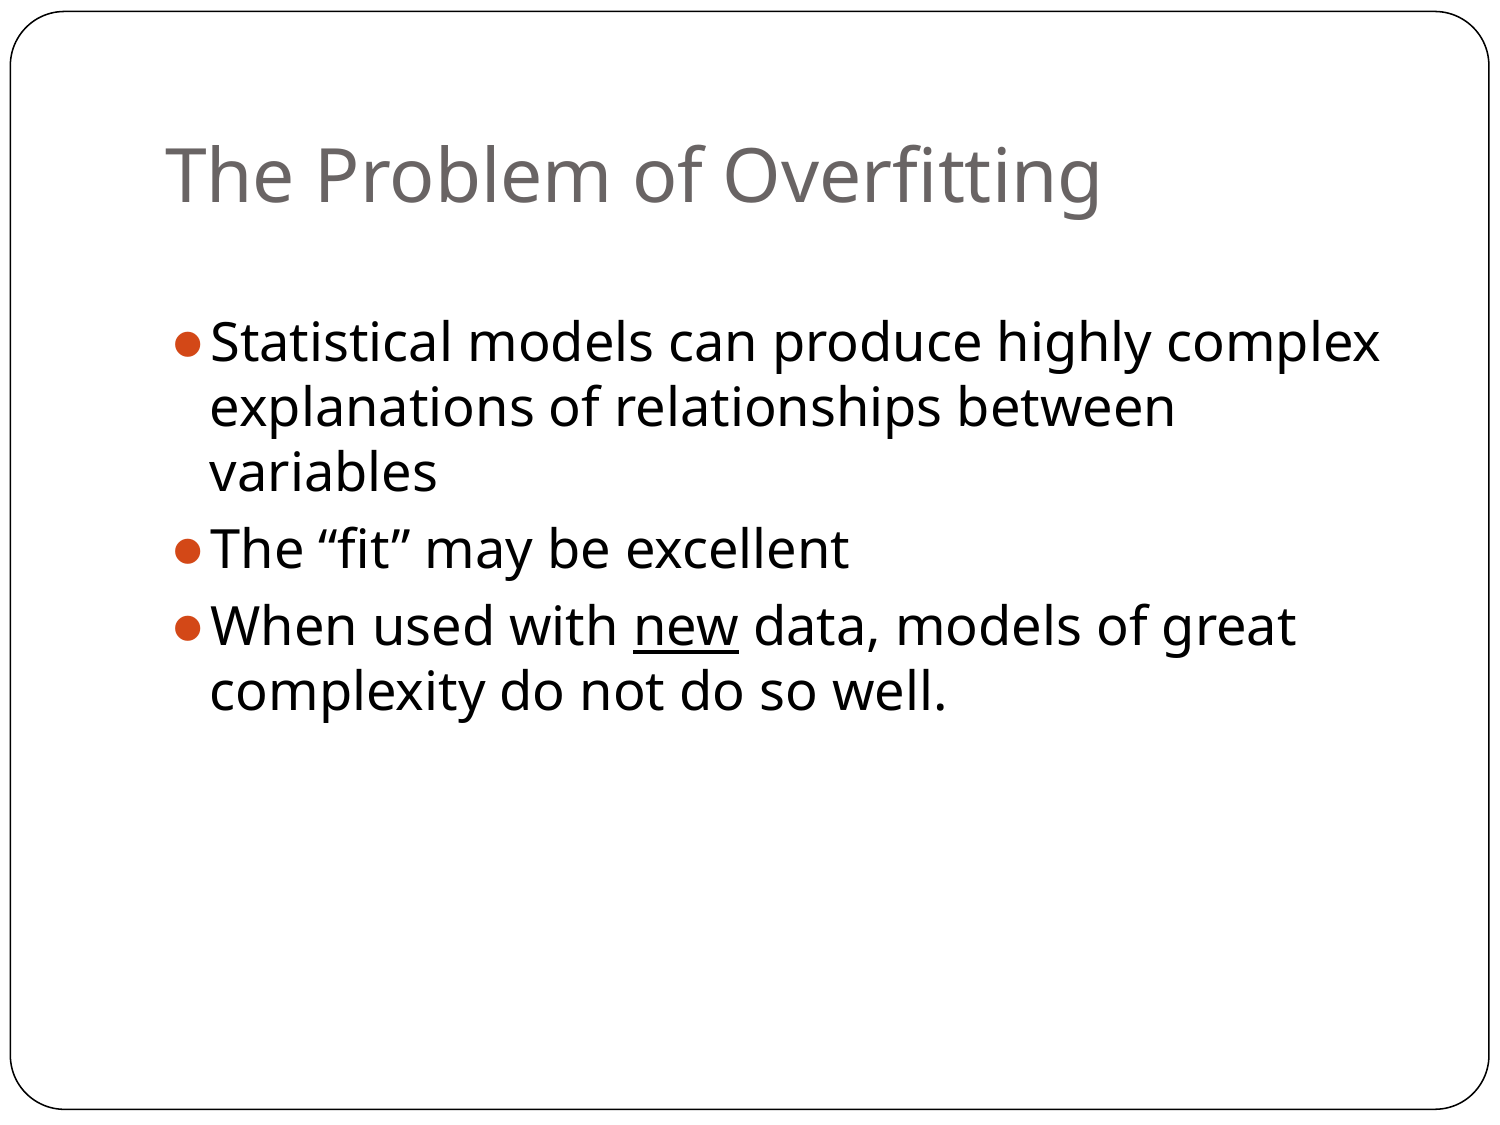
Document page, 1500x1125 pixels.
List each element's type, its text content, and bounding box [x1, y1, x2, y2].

list Statistical models can produce highly complex explanations of relationships between variables The “fit” may be excellent When used with new data, models of great complexity do not do so well. [150, 299, 1425, 988]
title The Problem of Overfitting [150, 45, 1425, 233]
